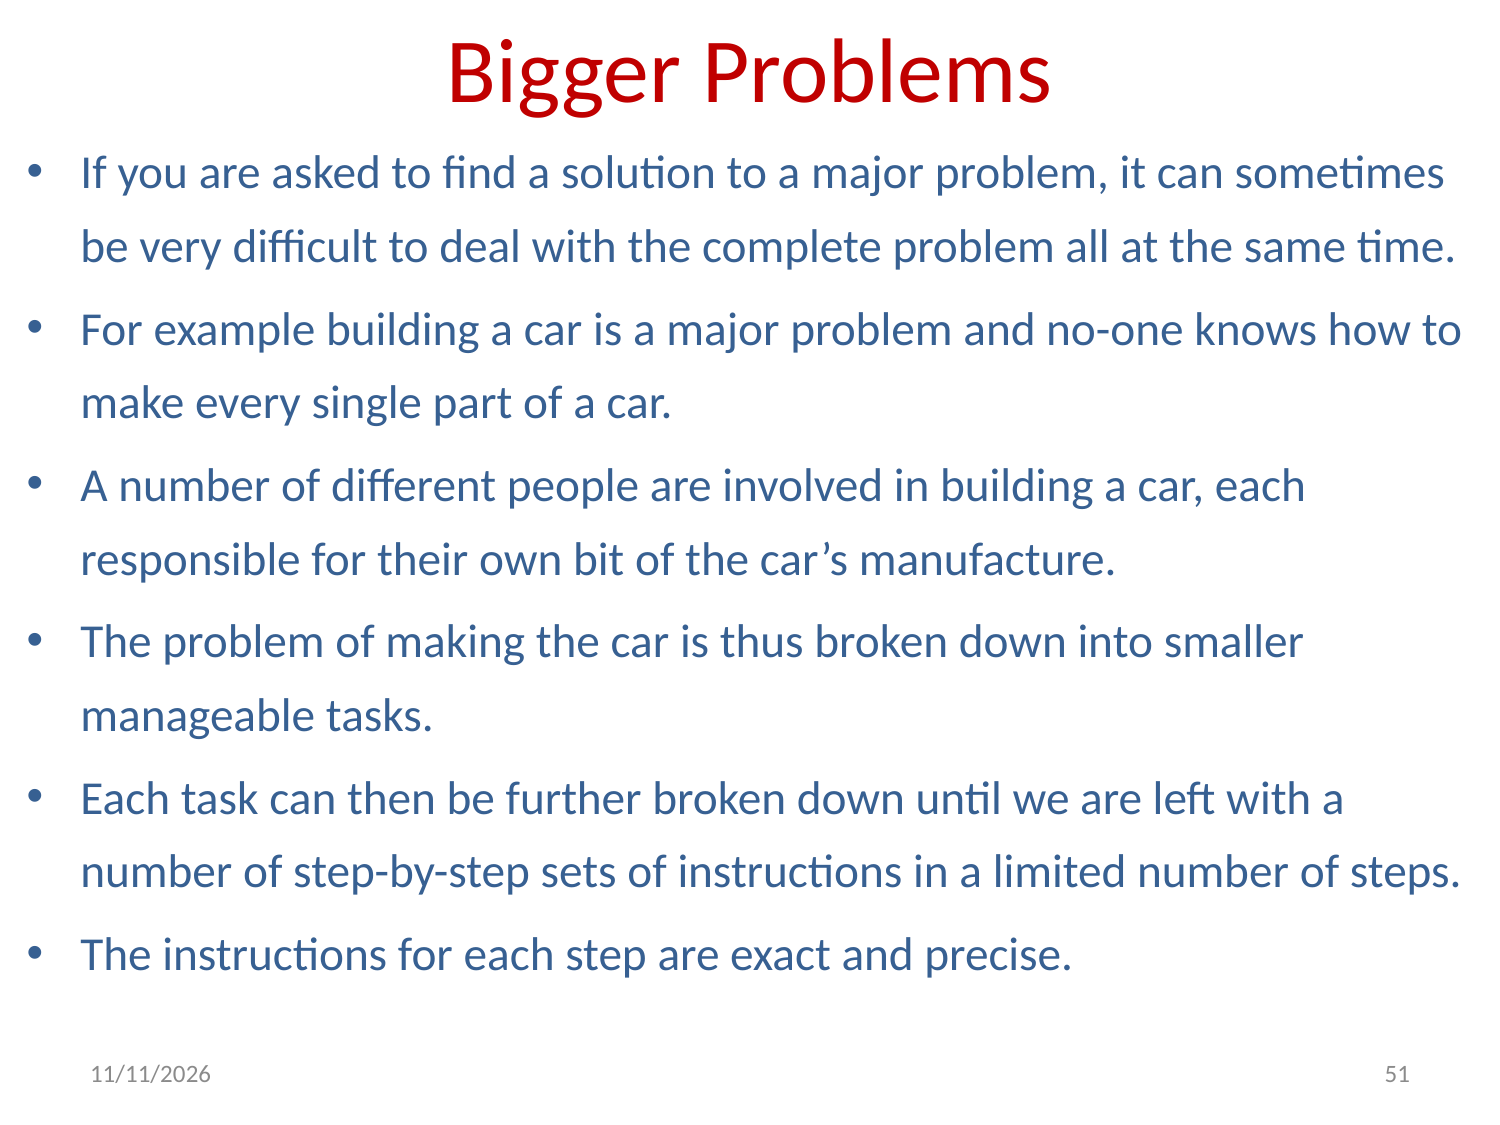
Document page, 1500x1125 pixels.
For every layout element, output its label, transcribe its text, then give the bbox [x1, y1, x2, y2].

list If you are asked to find a solution to a major problem, it can sometimes be very difficult to deal with the complete problem all at the same time. For example building a car is a major problem and no-one knows how to make every single part of a car. A number of different people are involved in building a car, each responsible for their own bit of the car’s manufacture. The problem of making the car is thus broken down into smaller manageable tasks. Each task can then be further broken down until we are left with a number of step-by-step sets of instructions in a limited number of steps. The instructions for each step are exact and precise. [11, 117, 1489, 1102]
slide_number 51 [1074, 1042, 1425, 1103]
title Bigger Problems [75, 0, 1425, 117]
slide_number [75, 1042, 425, 1103]
